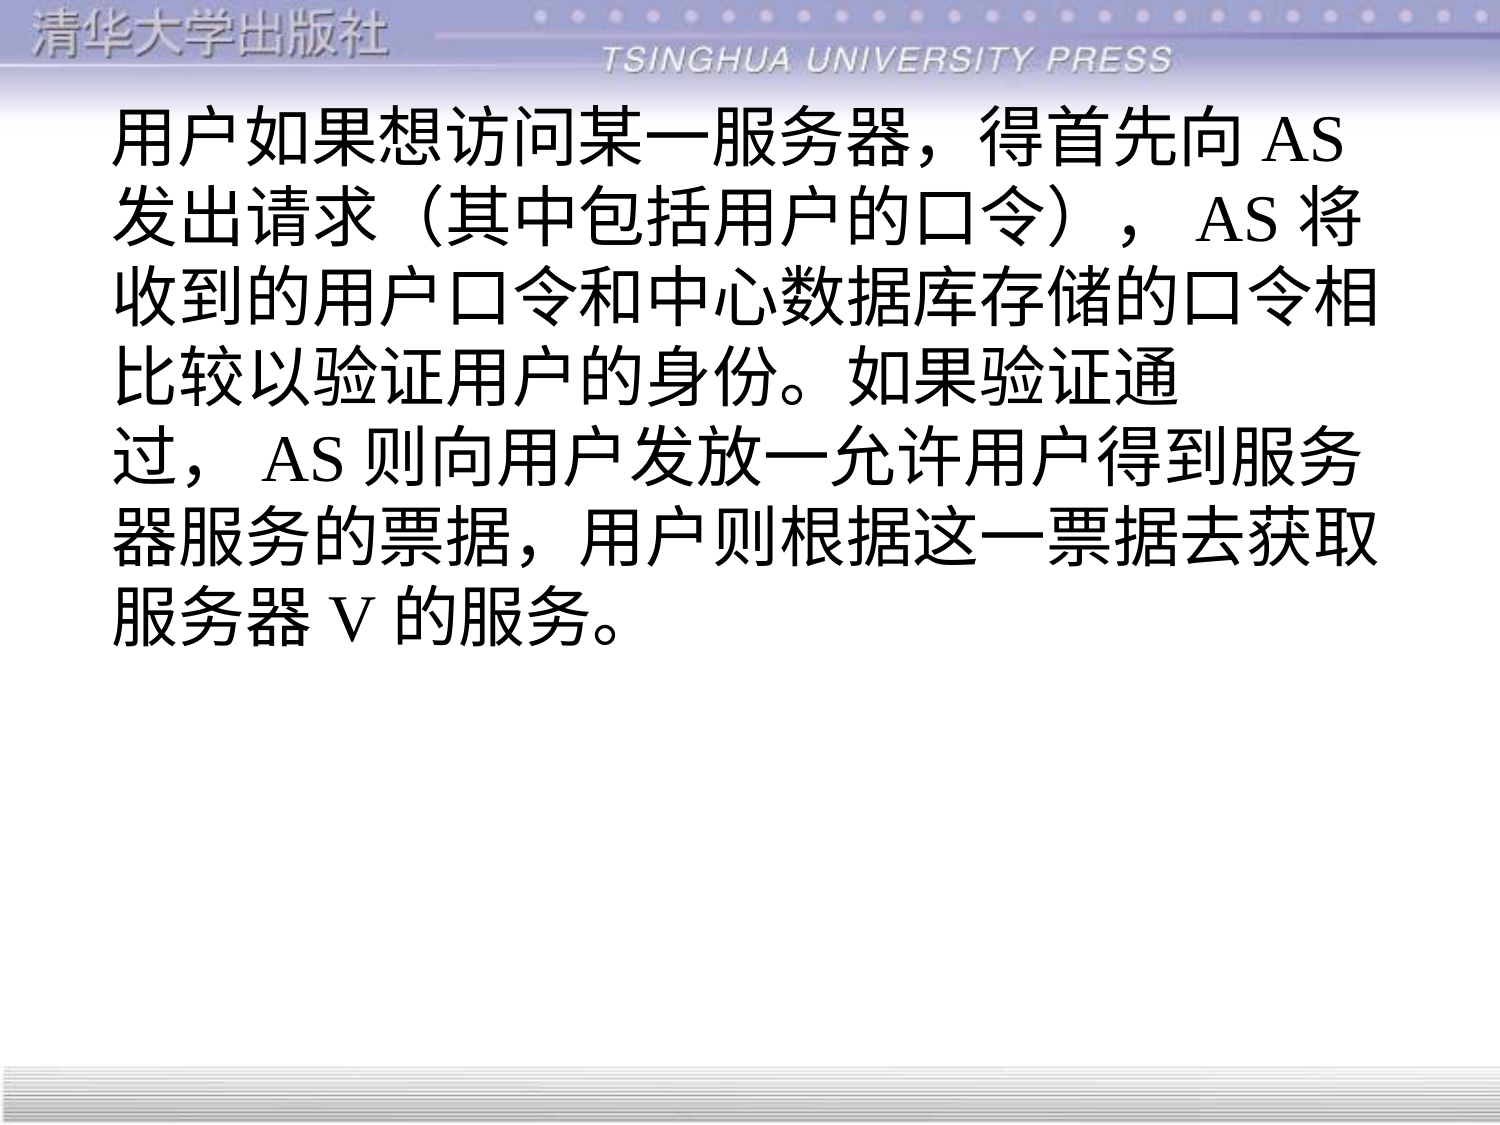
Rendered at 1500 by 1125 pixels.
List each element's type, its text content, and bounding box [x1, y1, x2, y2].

picture [0, 0, 1500, 1125]
subtitle 用户如果想访问某一服务器，得首先向AS发出请求（其中包括用户的口令），AS将收到的用户口令和中心数据库存储的口令相比较以验证用户的身份。如果验证通过，AS则向用户发放一允许用户得到服务器服务的票据，用户则根据这一票据去获取服务器V的服务。 [49, 87, 1426, 1071]
